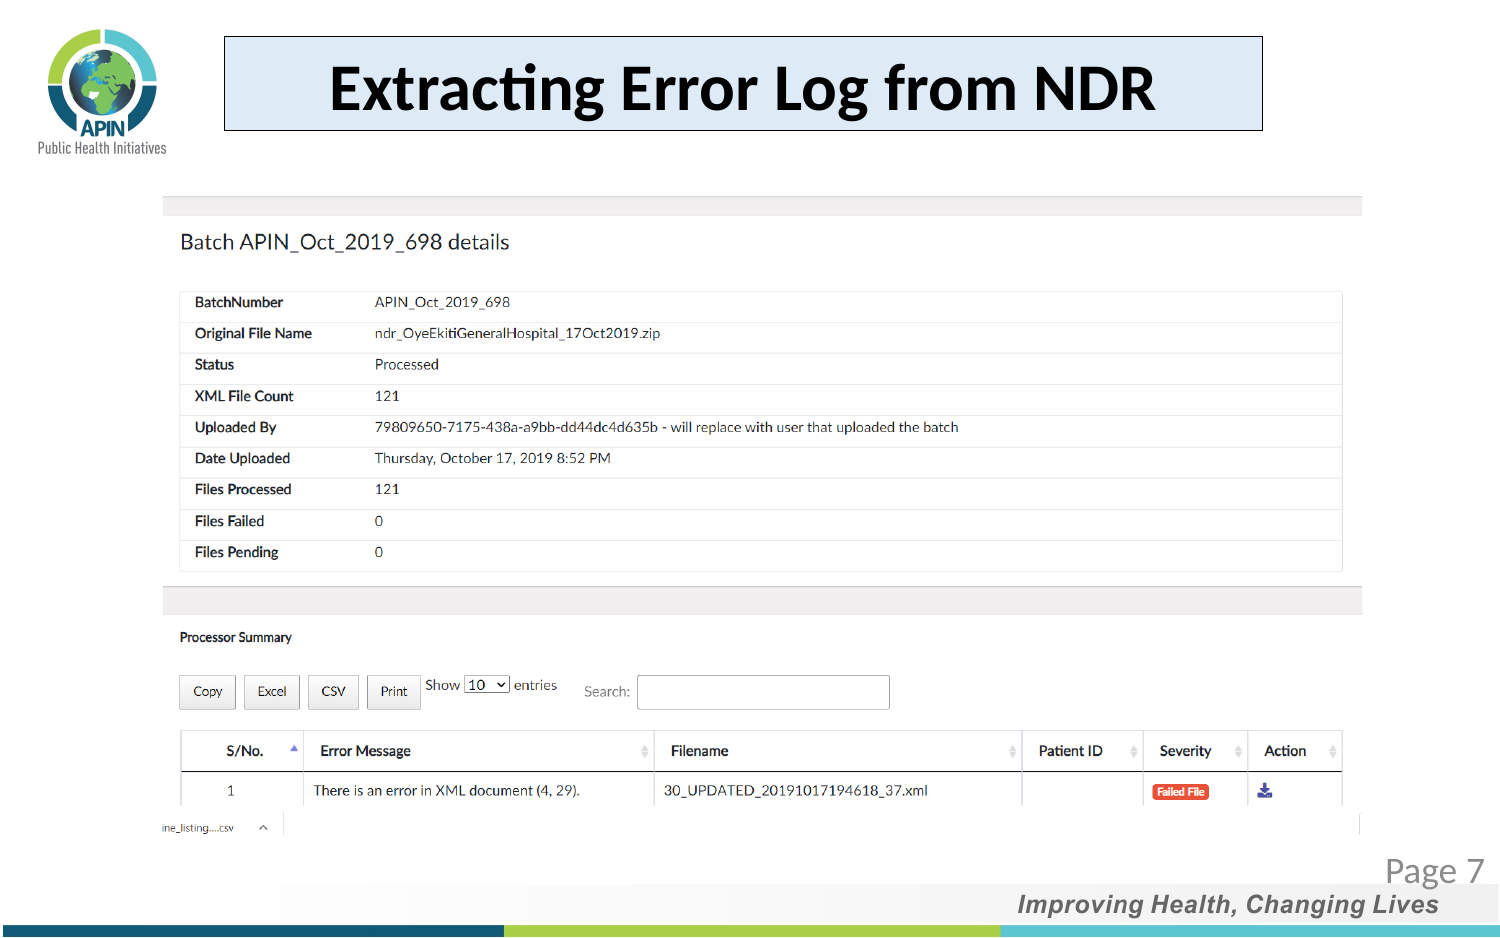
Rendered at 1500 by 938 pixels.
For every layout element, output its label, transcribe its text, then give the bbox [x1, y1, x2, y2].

picture [0, 0, 1500, 938]
slide_number 7 [1162, 843, 1500, 894]
text_box Extracting Error Log from NDR [224, 36, 1263, 131]
